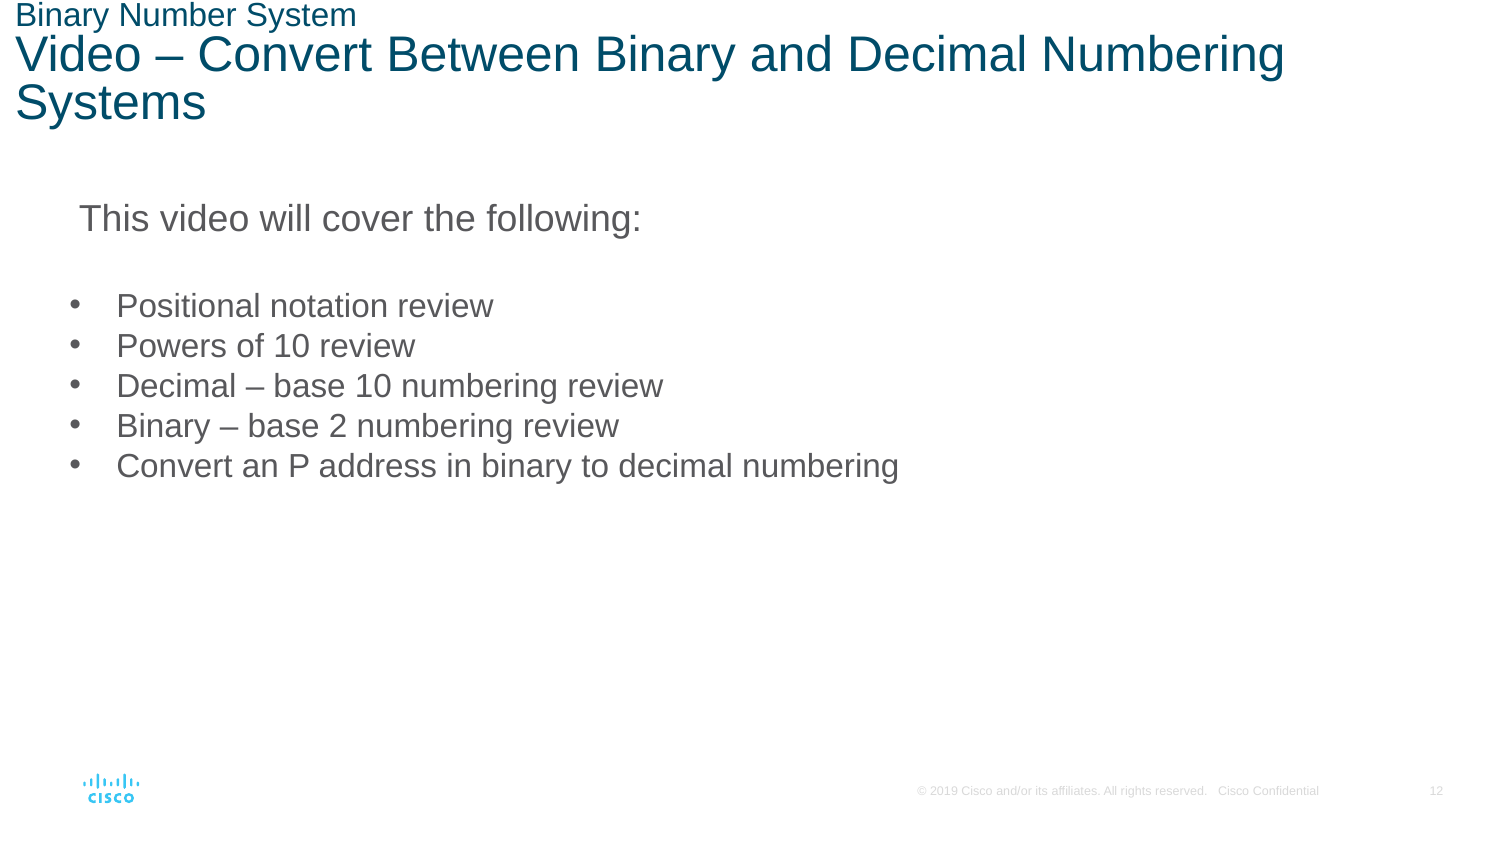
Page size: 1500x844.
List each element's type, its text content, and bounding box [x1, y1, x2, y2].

title Binary Number System Video – Convert Between Binary and Decimal Numbering Systems [0, 5, 1369, 126]
text_box This video will cover the following: Positional notation review Powers of 10 review Decimal – base 10 numbering review Binary – base 2 numbering review Convert an P address in binary to decimal numbering [54, 186, 1424, 492]
